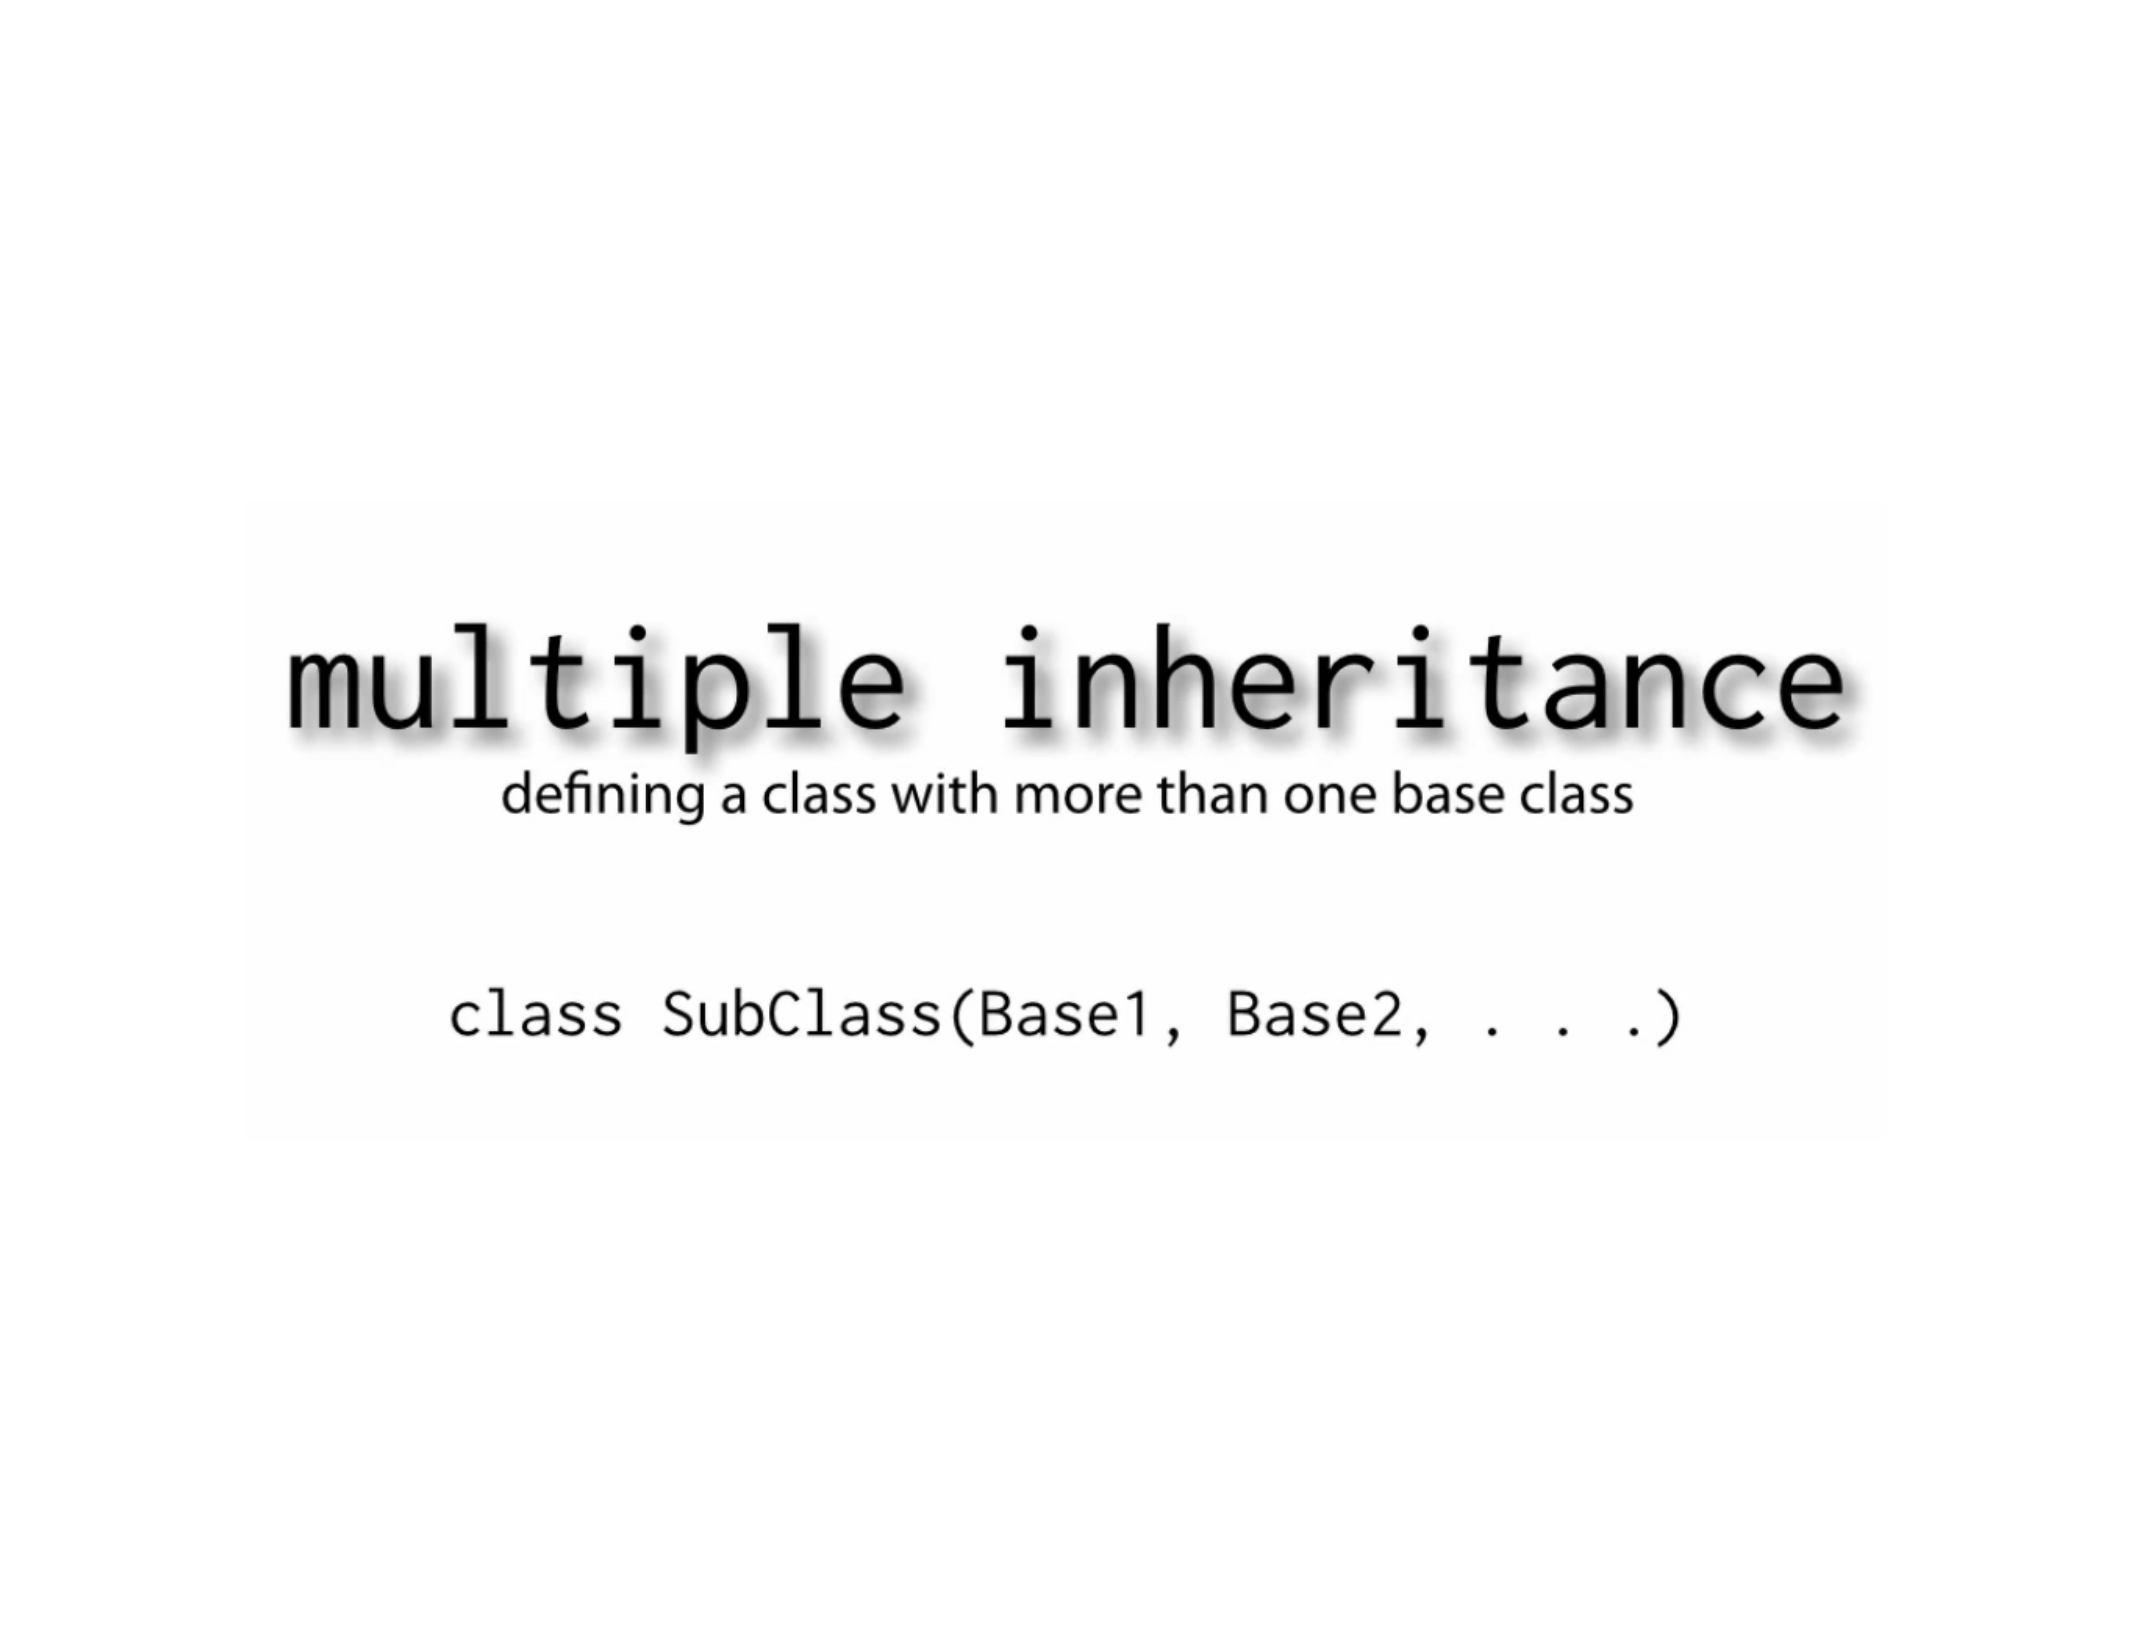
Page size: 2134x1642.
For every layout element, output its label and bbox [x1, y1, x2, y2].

picture [246, 501, 1887, 1141]
